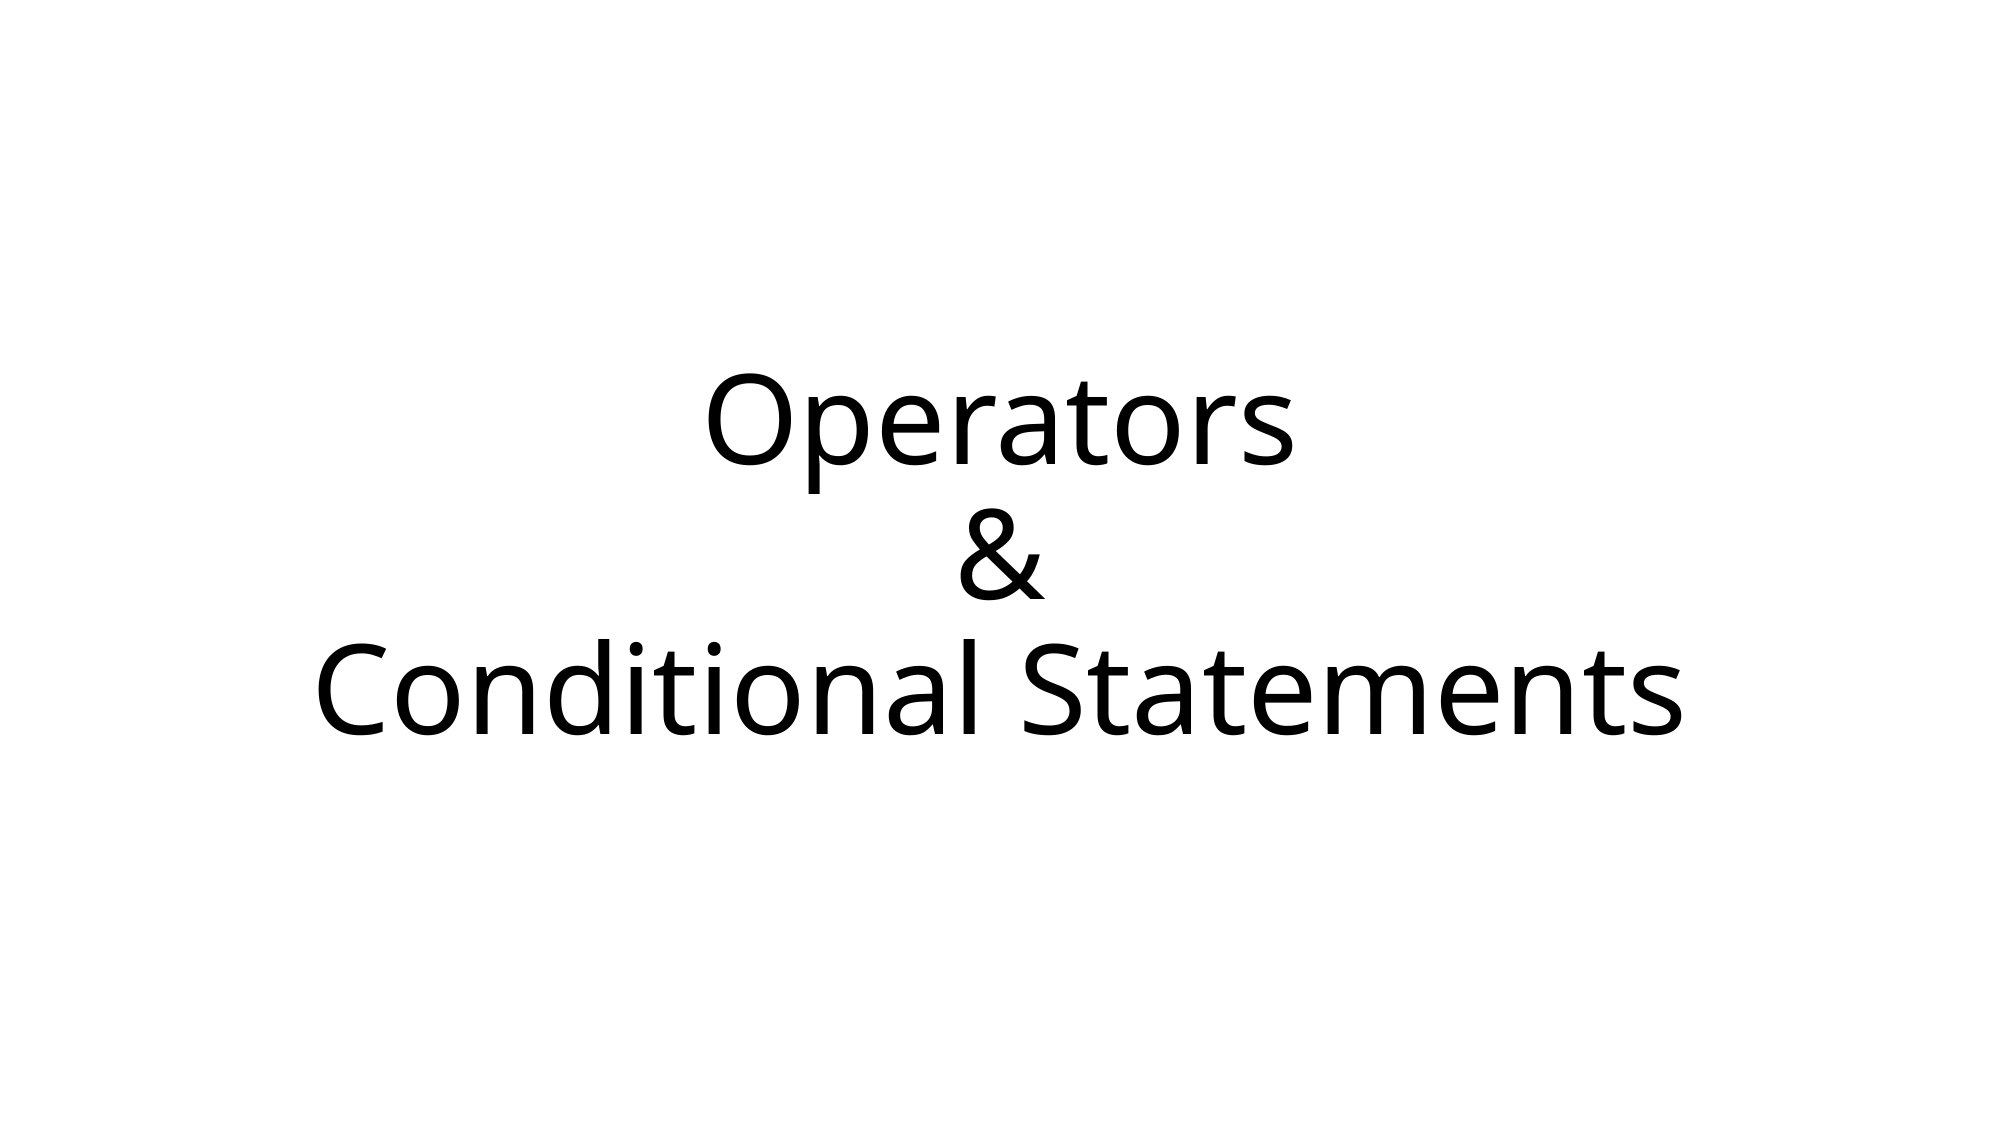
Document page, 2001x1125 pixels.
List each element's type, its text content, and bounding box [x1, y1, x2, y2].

title Operators & Conditional Statements [249, 184, 1750, 934]
